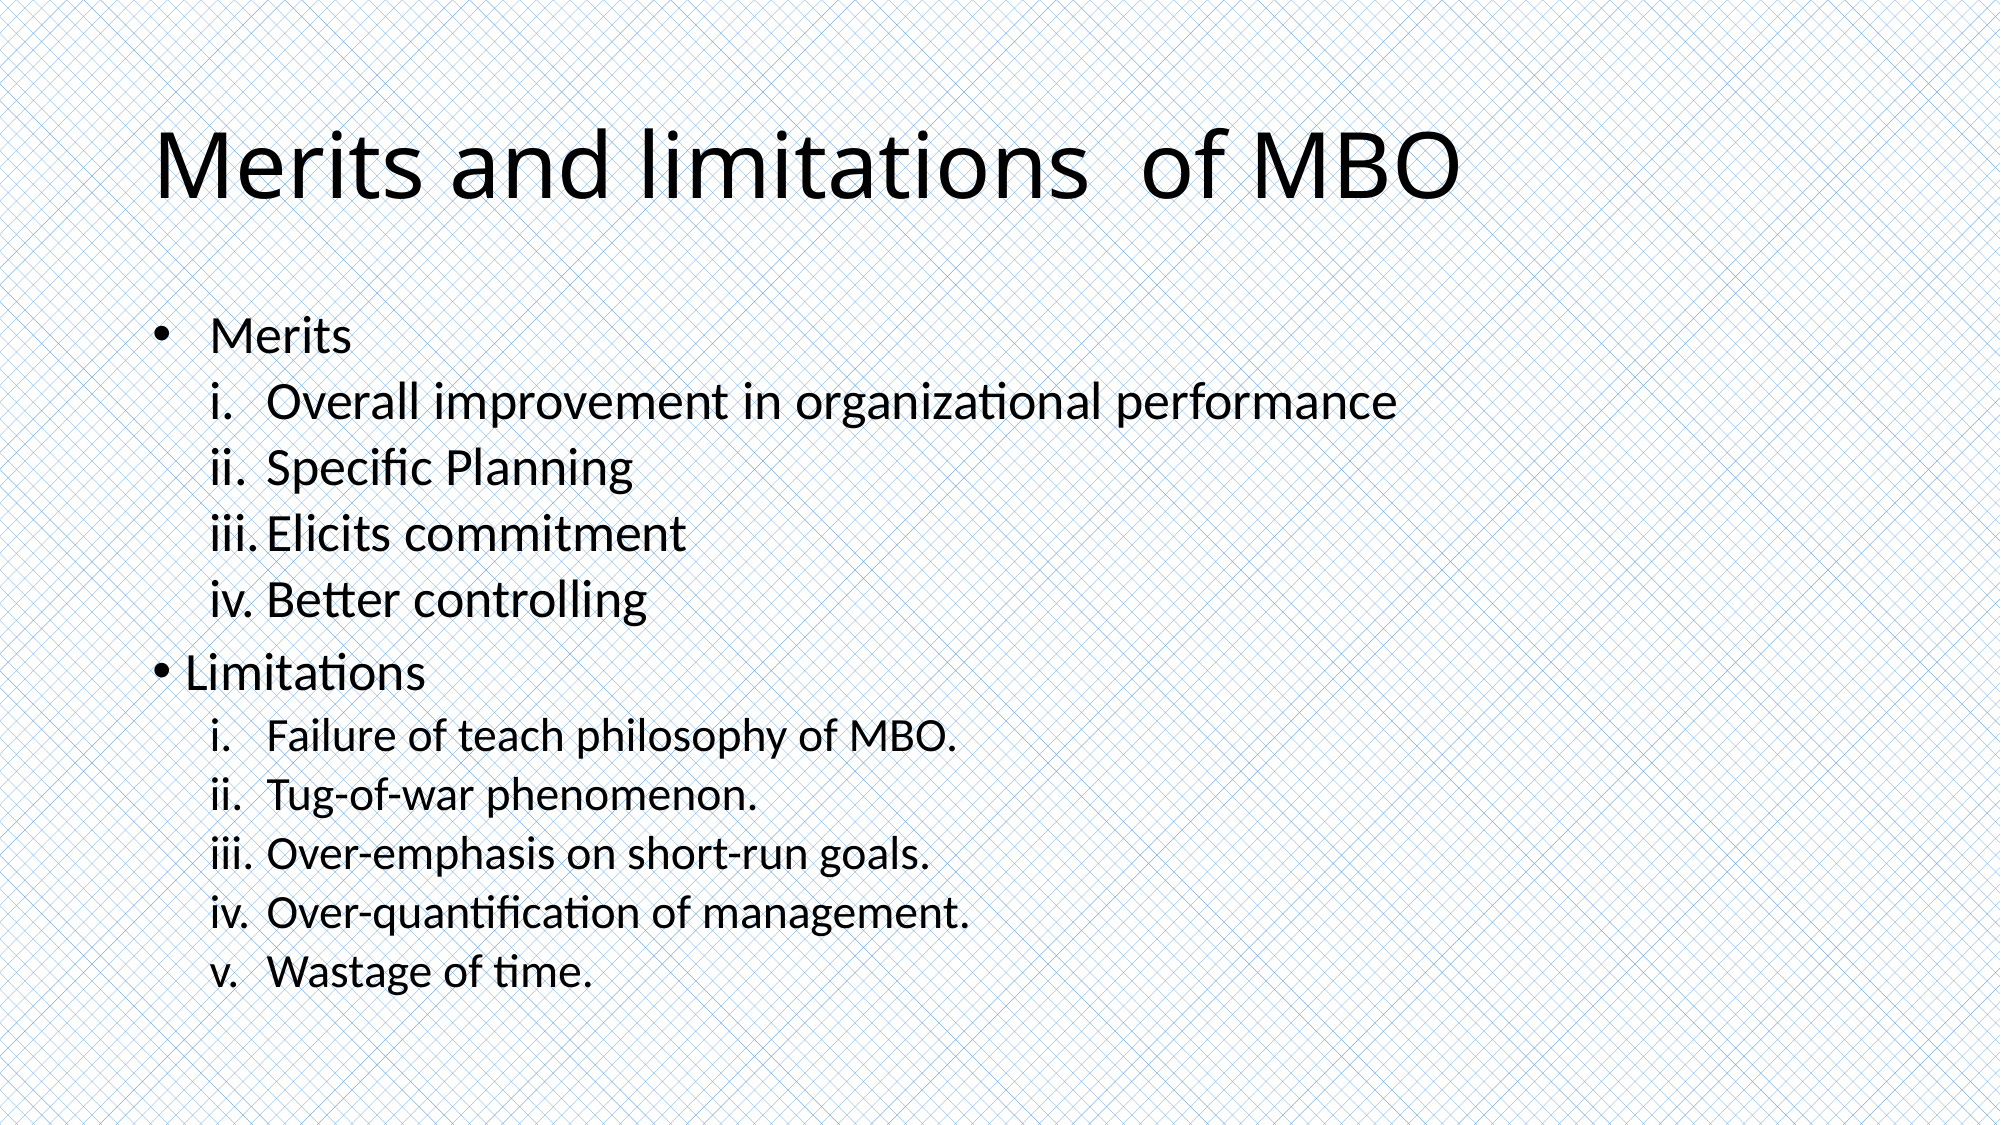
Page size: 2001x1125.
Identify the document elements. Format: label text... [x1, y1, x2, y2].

title Merits and limitations of MBO [137, 59, 1863, 278]
list Merits Overall improvement in organizational performance Specific Planning Elicits commitment Better controlling Limitations Failure of teach philosophy of MBO. Tug-of-war phenomenon. Over-emphasis on short-run goals. Over-quantification of management. Wastage of time. [137, 299, 1863, 1014]
